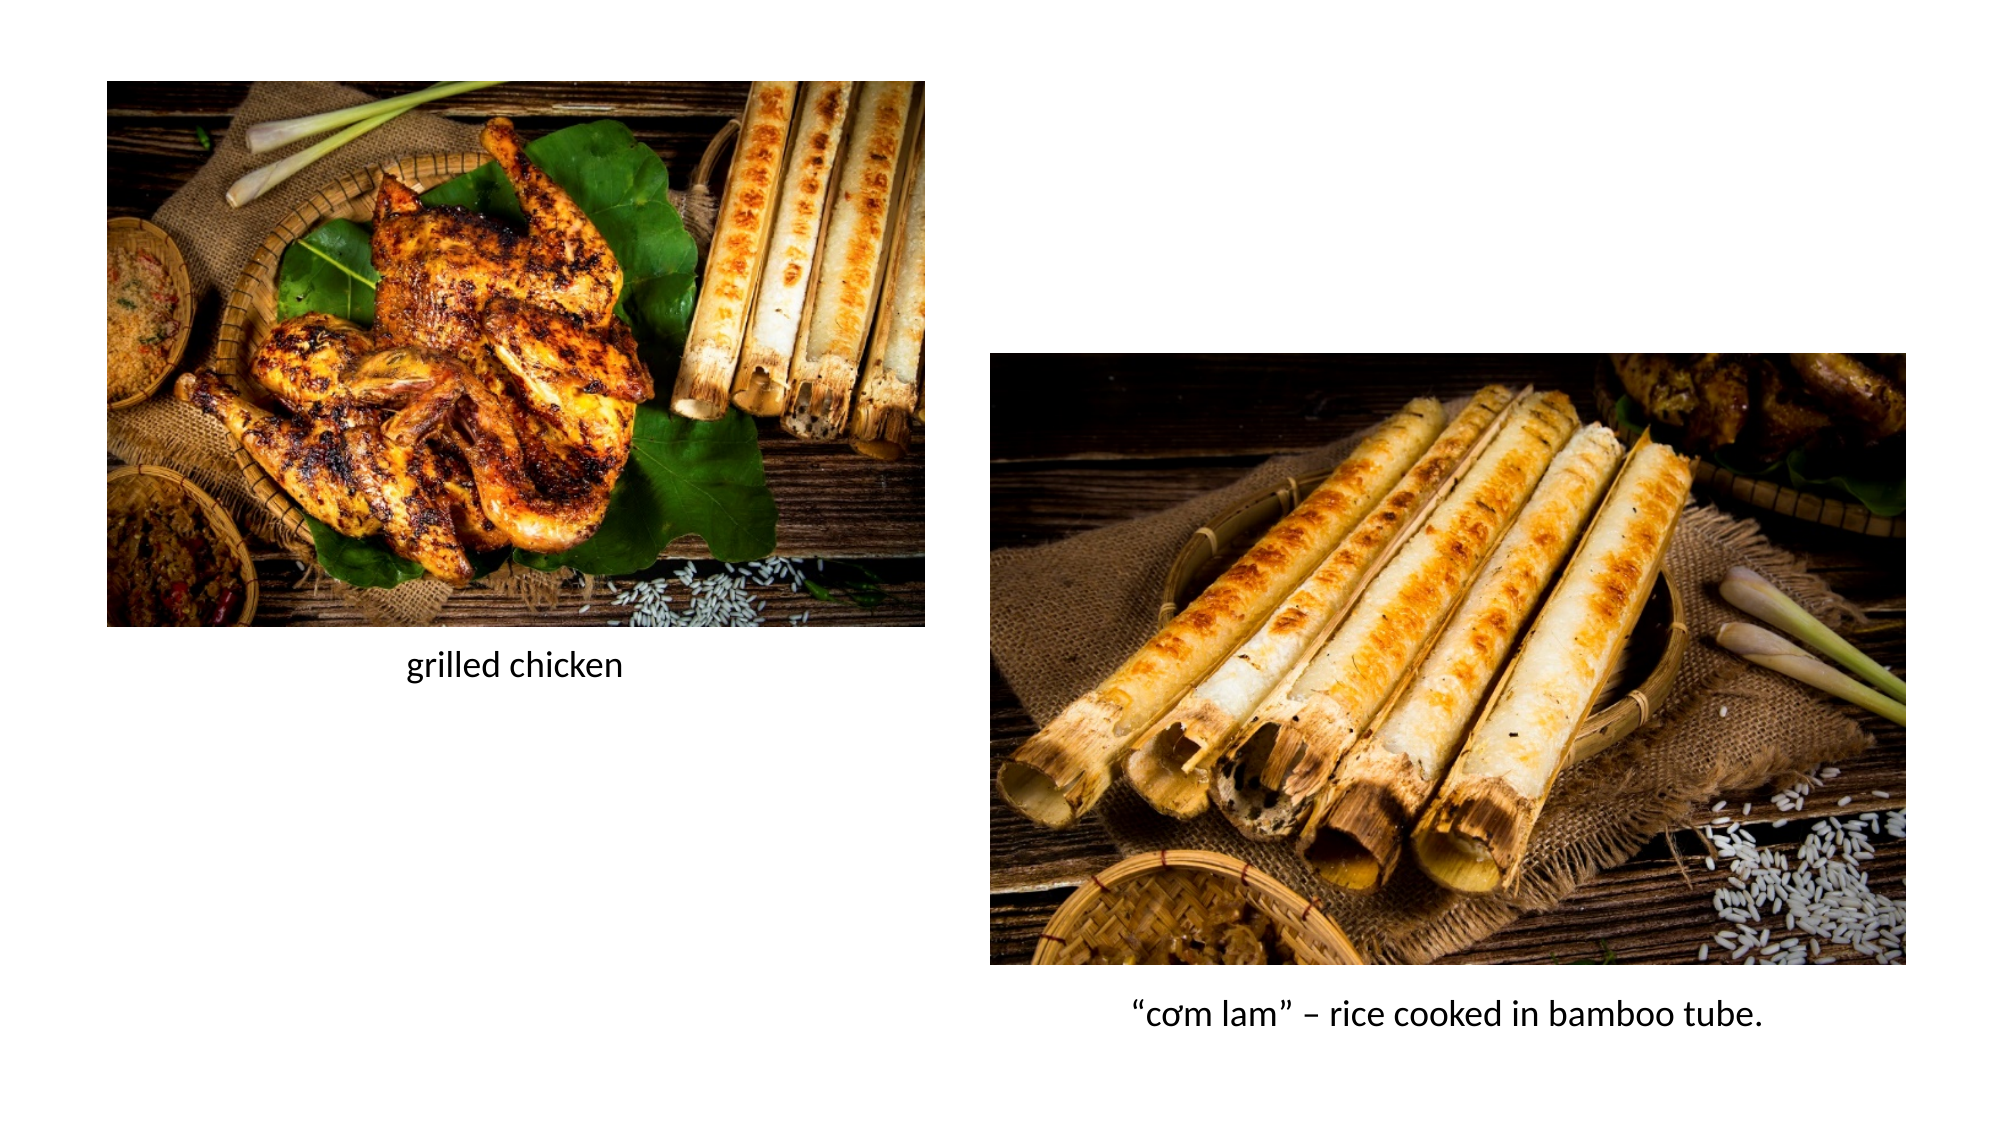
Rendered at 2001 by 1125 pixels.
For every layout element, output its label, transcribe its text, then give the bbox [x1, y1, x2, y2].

text_box grilled chicken [391, 632, 669, 693]
picture [990, 353, 1906, 965]
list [107, 81, 925, 627]
text_box “cơm lam” – rice cooked in bamboo tube. [1115, 981, 1781, 1042]
